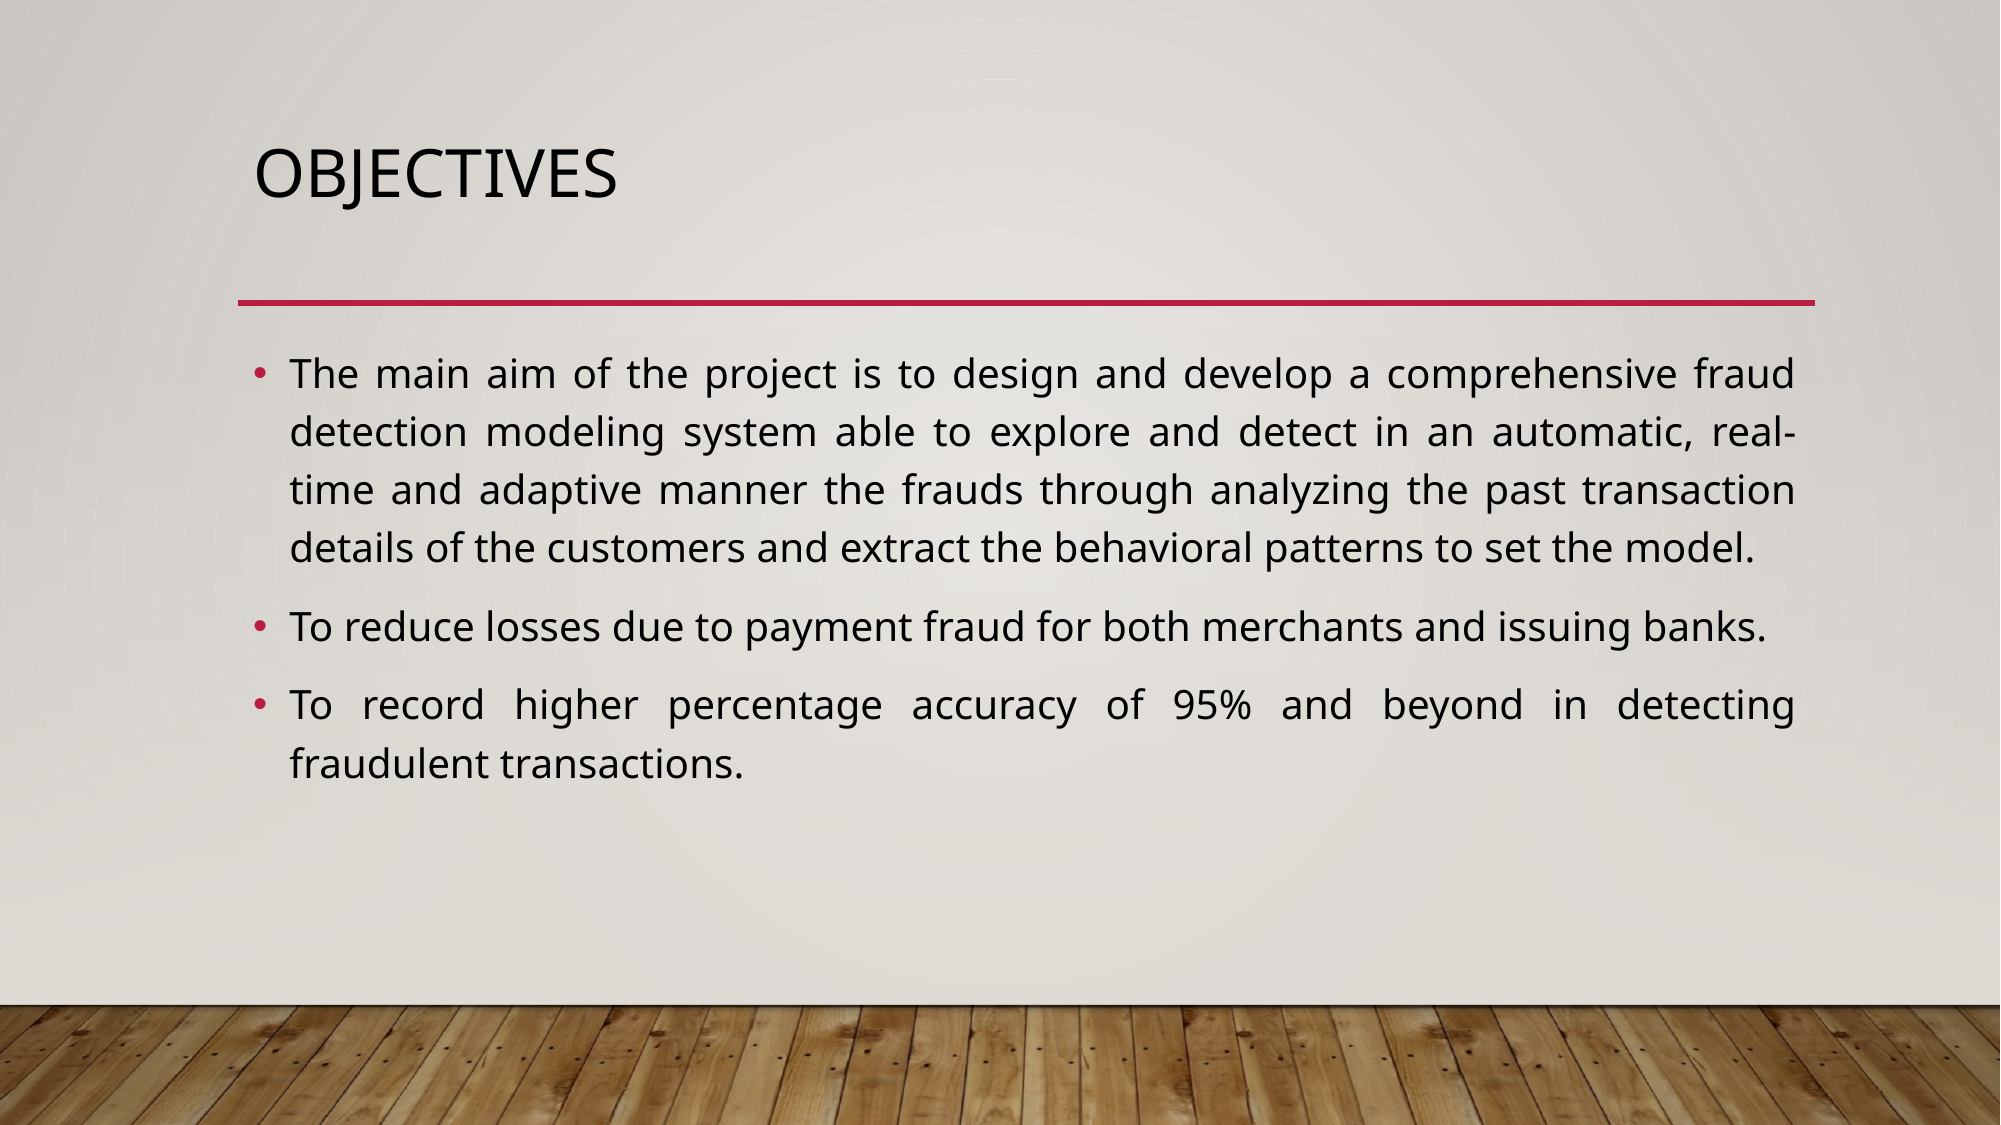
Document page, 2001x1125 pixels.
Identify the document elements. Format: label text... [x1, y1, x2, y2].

list The main aim of the project is to design and develop a comprehensive fraud detection modeling system able to explore and detect in an automatic, real-time and adaptive manner the frauds through analyzing the past transaction details of the customers and extract the behavioral patterns to set the model. To reduce losses due to payment fraud for both merchants and issuing banks. To record higher percentage accuracy of 95% and beyond in detecting fraudulent transactions. [238, 330, 1814, 897]
title Objectives [238, 131, 1814, 305]
picture [0, 1005, 2000, 1125]
